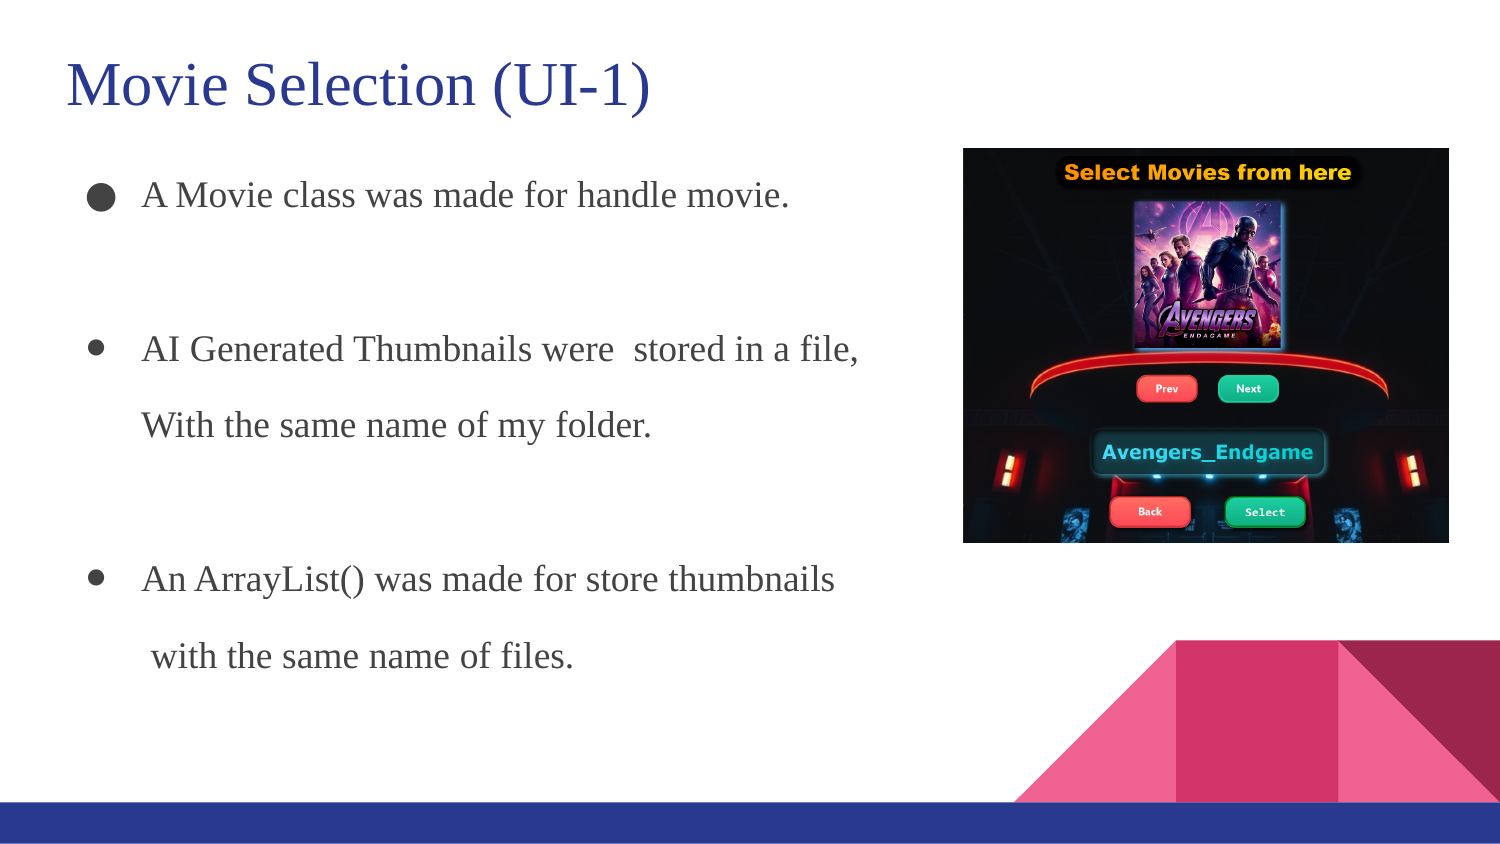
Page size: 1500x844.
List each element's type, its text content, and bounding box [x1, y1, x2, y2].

picture [962, 148, 1450, 543]
title Movie Selection (UI-1) [51, 27, 1449, 136]
list A Movie class was made for handle movie. AI Generated Thumbnails were stored in a file, With the same name of my folder. An ArrayList() was made for store thumbnails with the same name of files. [51, 148, 1449, 786]
